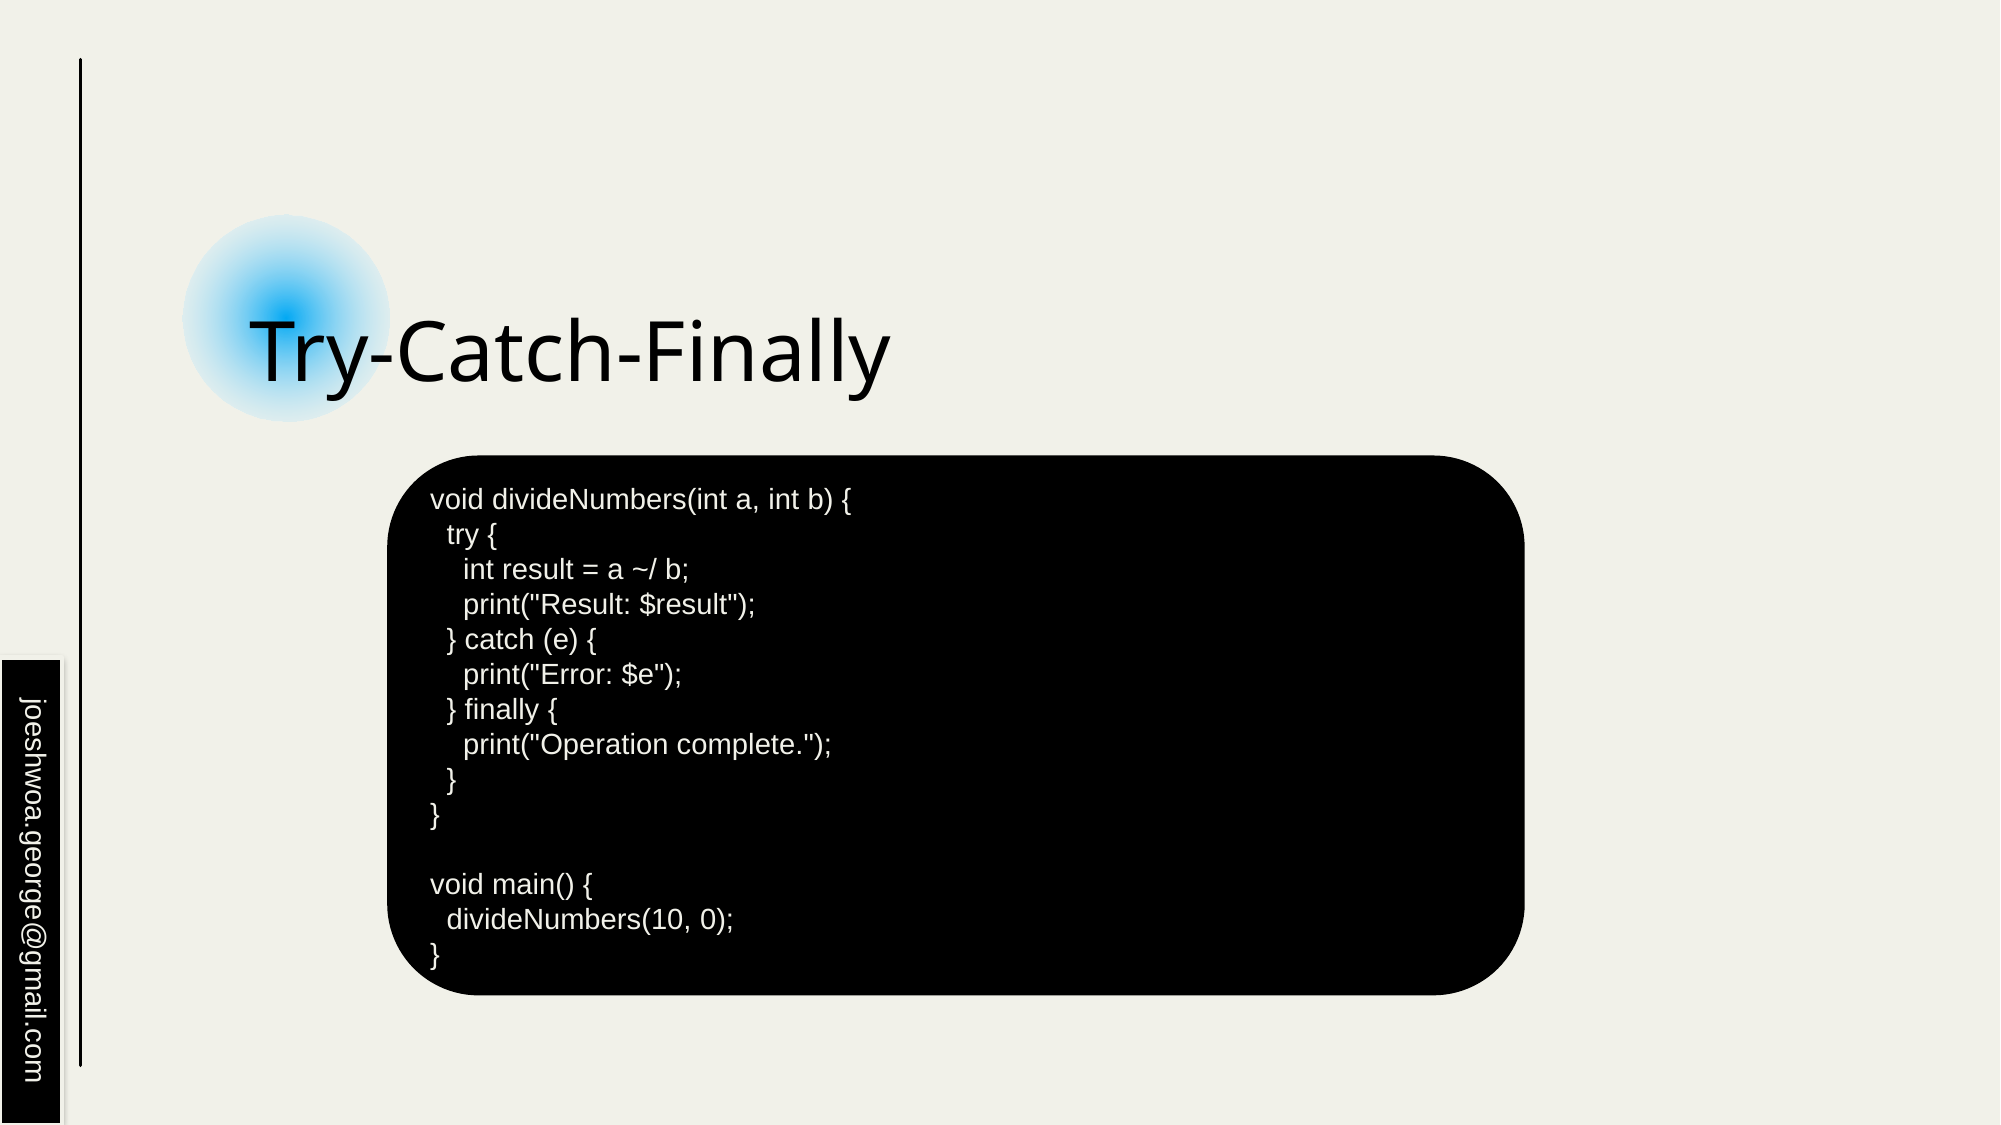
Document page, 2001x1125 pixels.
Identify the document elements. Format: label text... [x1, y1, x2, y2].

text_box [182, 214, 384, 405]
title Try-Catch-Finally [229, 285, 1589, 411]
text_box joeshwoa.george@gmail.com [0, 655, 64, 1125]
text_box void divideNumbers(int a, int b) { try { int result = a ~/ b; print("Result: $result"); } catch (e) { print("Error: $e"); } finally { print("Operation complete."); } } void main() { divideNumbers(10, 0); } [387, 455, 1525, 996]
text_box [240, 411, 332, 422]
